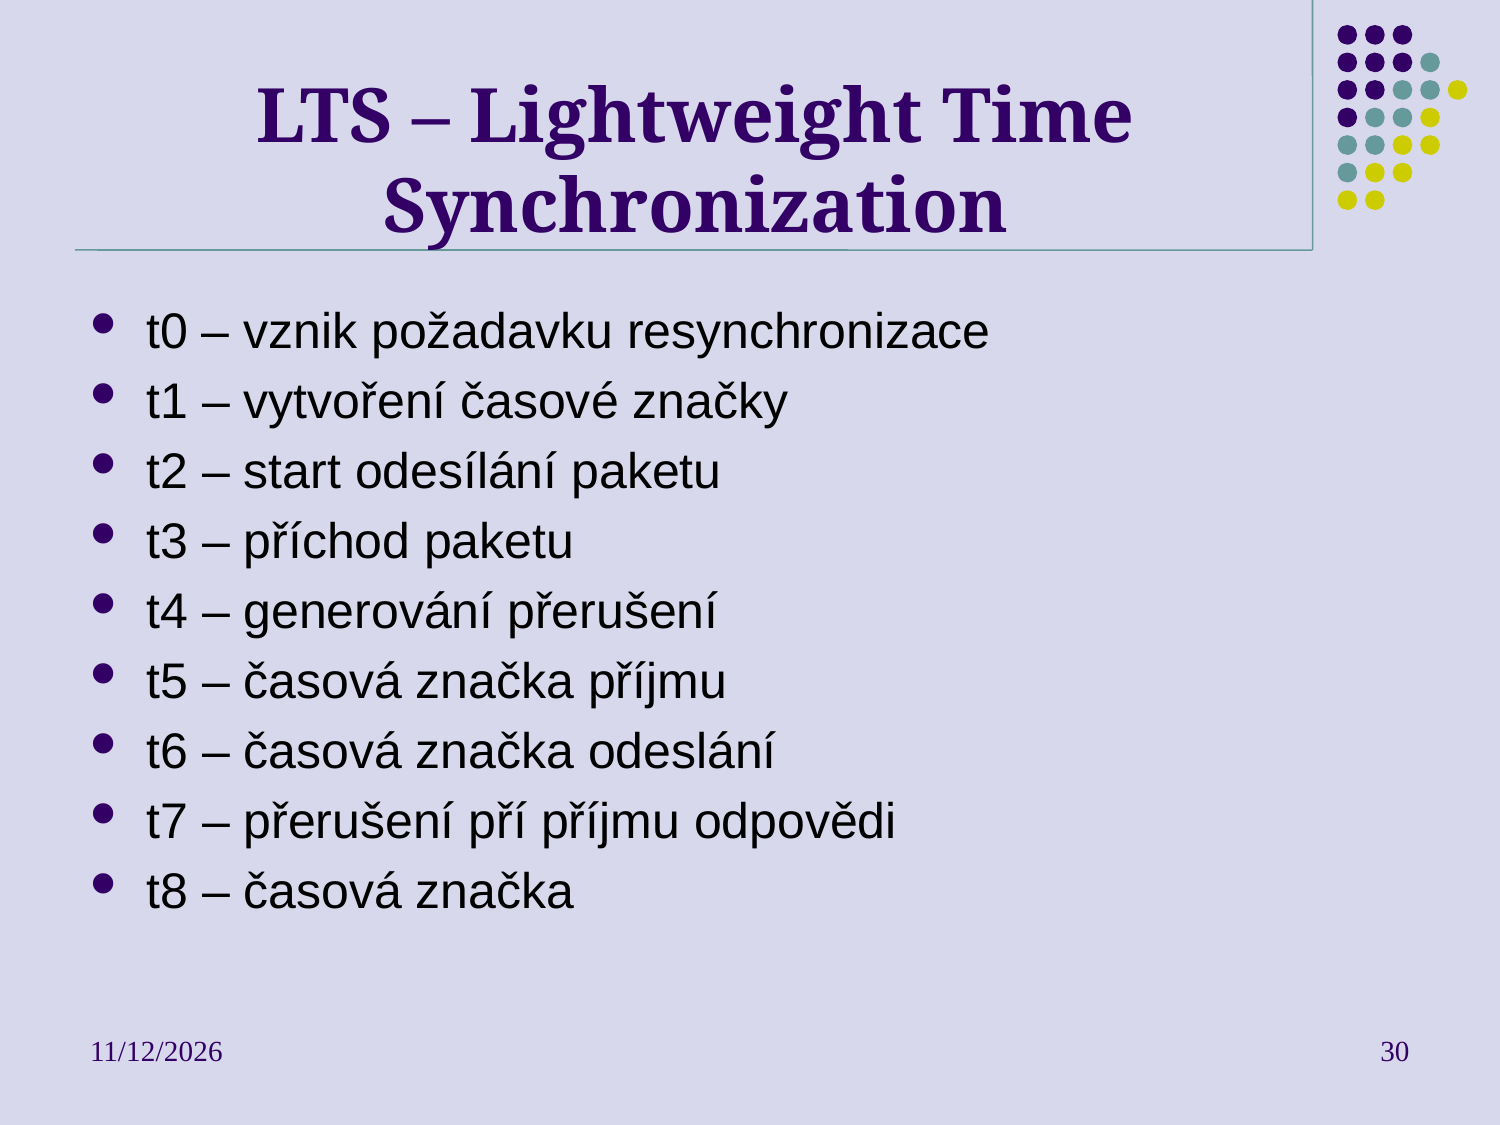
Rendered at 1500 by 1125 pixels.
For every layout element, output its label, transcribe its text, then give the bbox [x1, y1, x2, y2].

slide_number 30 [1074, 1025, 1425, 1100]
list t0 – vznik požadavku resynchronizace t1 – vytvoření časové značky t2 – start odesílání paketu t3 – příchod paketu t4 – generování přerušení t5 – časová značka příjmu t6 – časová značka odeslání t7 – přerušení pří příjmu odpovědi t8 – časová značka [75, 290, 1425, 1035]
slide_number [75, 1025, 425, 1100]
title LTS – Lightweight Time Synchronization [75, 24, 1317, 256]
